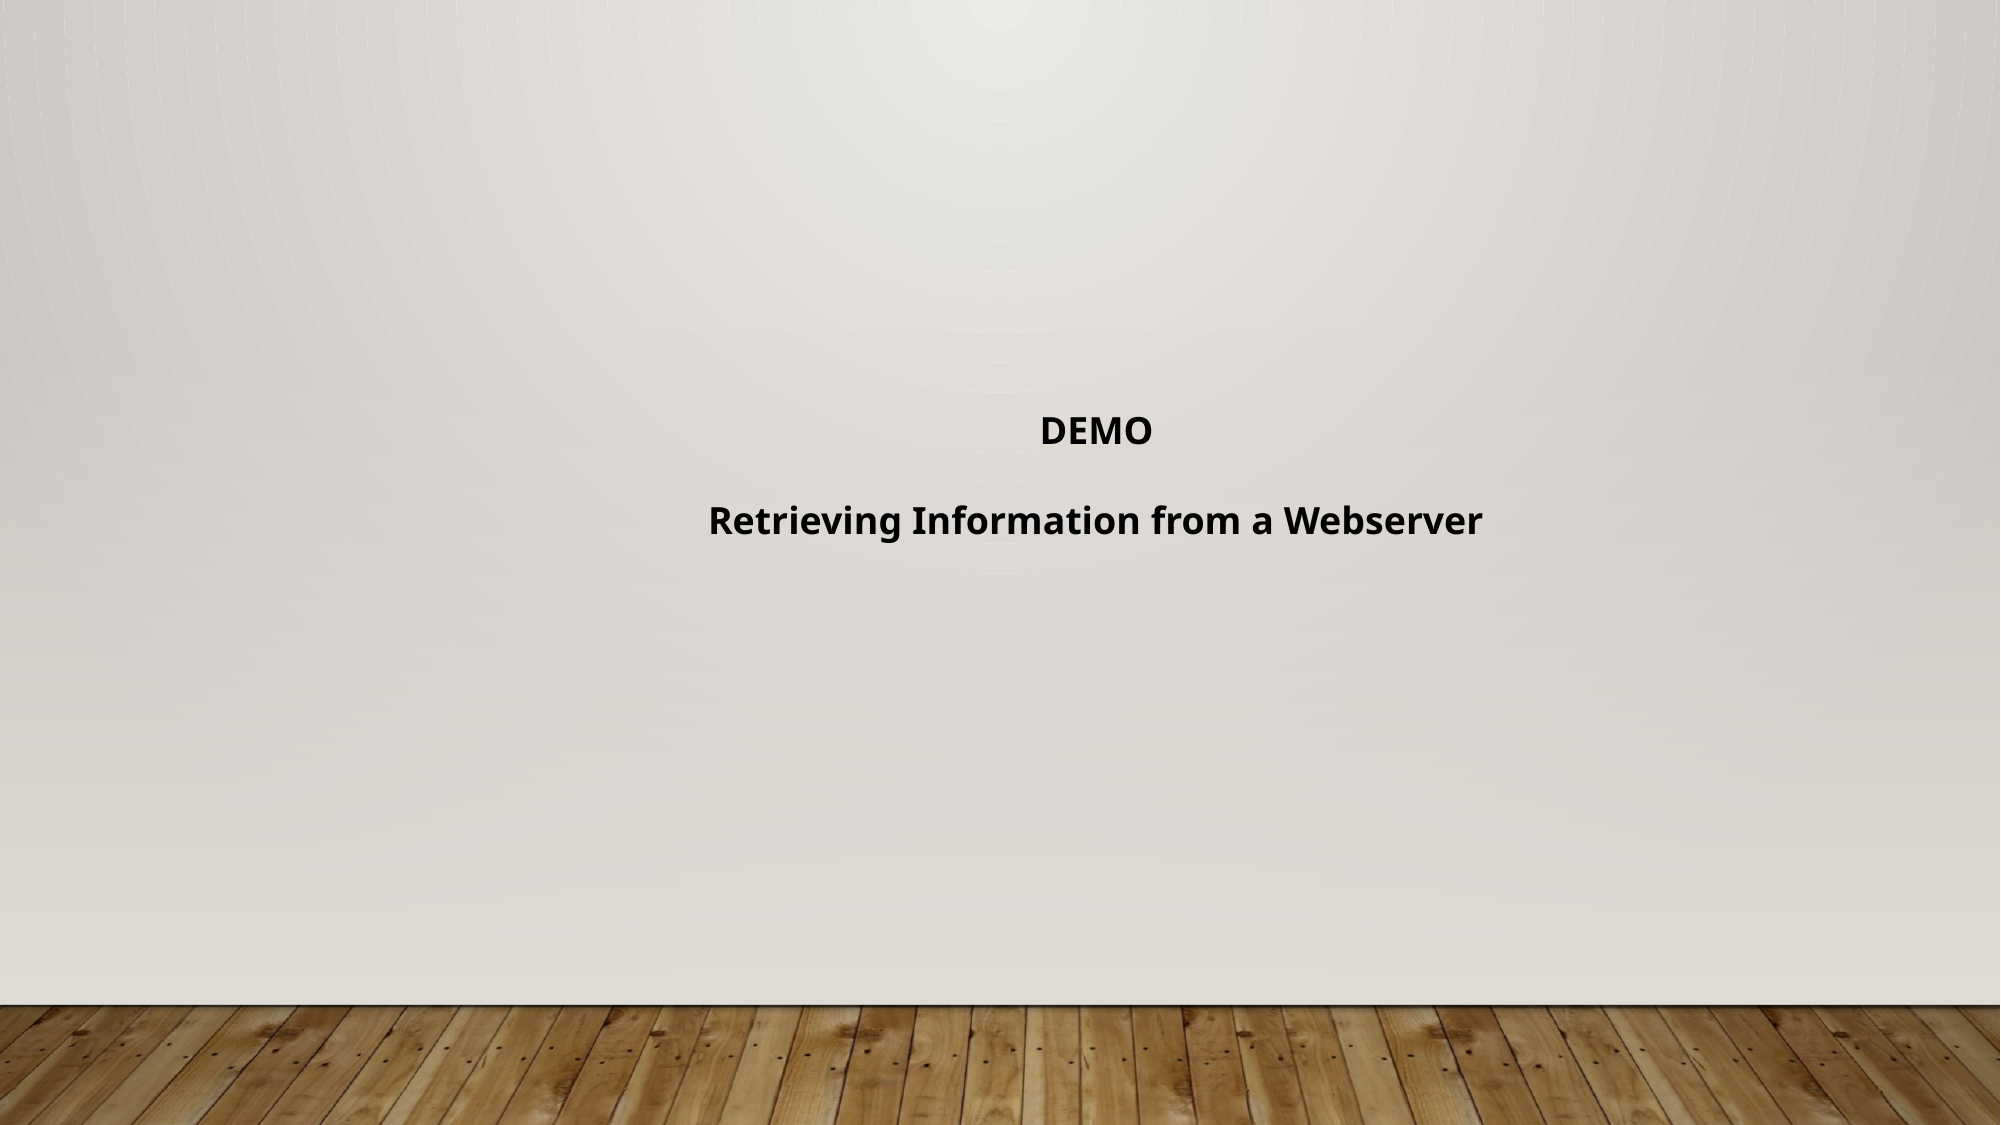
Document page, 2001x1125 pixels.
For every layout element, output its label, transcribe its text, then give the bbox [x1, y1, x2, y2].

picture [0, 1005, 2000, 1125]
text_box DEMO Retrieving Information from a Webserver [693, 399, 1500, 550]
